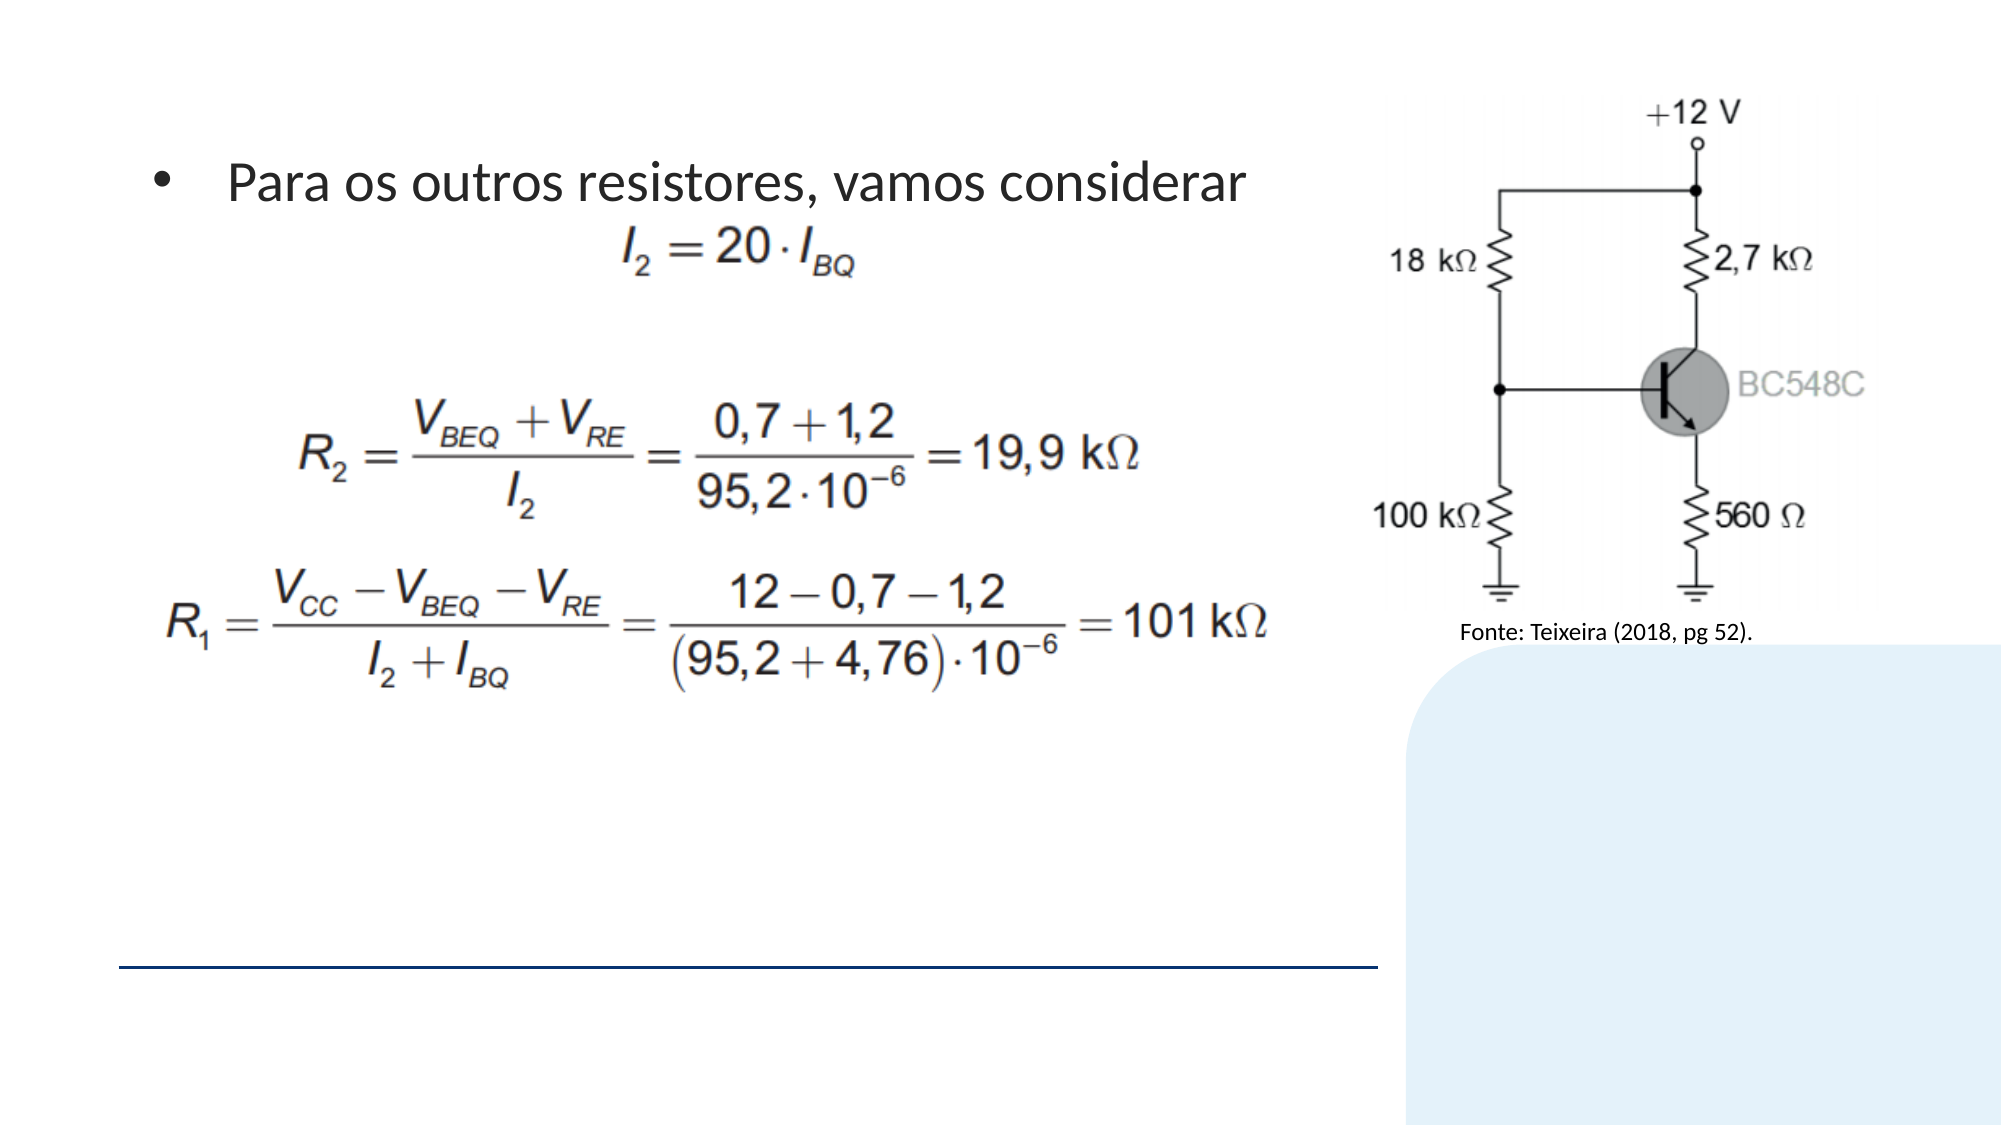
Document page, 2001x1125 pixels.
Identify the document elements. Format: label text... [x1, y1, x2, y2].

picture [159, 548, 1277, 705]
picture [1367, 77, 1889, 611]
picture [295, 368, 1151, 534]
text_box Fonte: Teixeira (2018, pg 52). [1445, 611, 1769, 653]
picture [615, 215, 864, 282]
list Para os outros resistores, vamos considerar [137, 125, 1379, 932]
